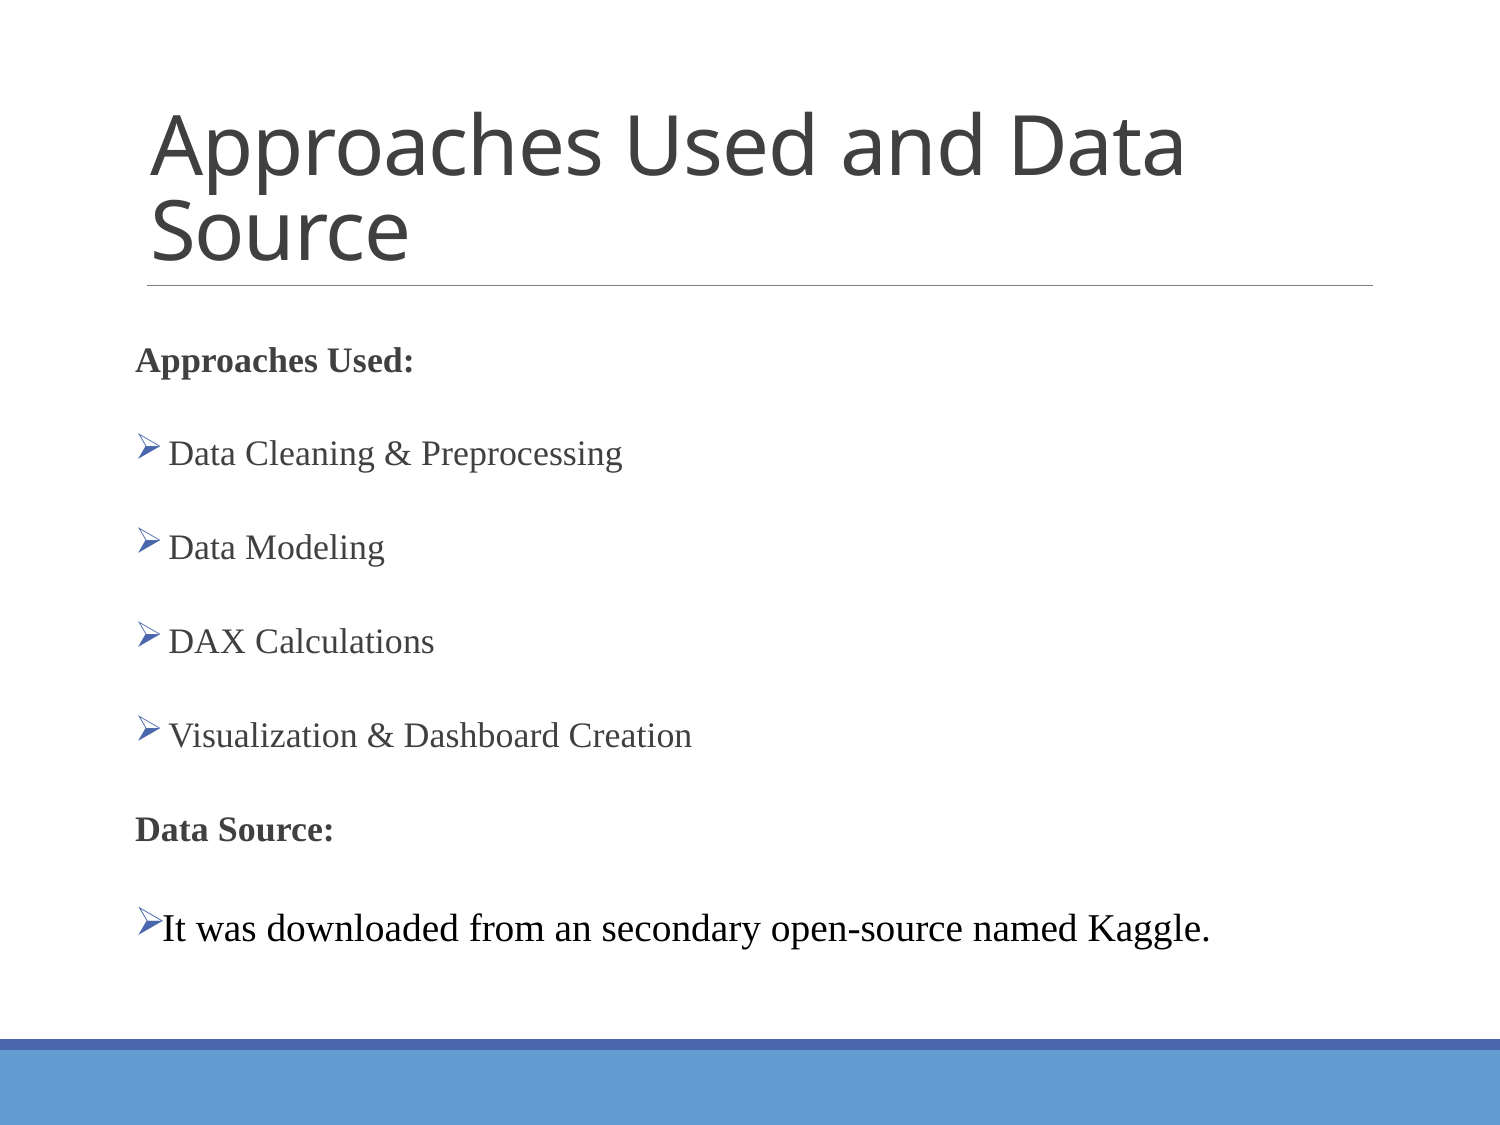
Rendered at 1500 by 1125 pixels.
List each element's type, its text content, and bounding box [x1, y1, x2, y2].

list Approaches Used: Data Cleaning & Preprocessing Data Modeling DAX Calculations Visualization & Dashboard Creation Data Source: It was downloaded from an secondary open-source named Kaggle. [135, 302, 1373, 963]
title Approaches Used and Data Source [135, 47, 1373, 285]
